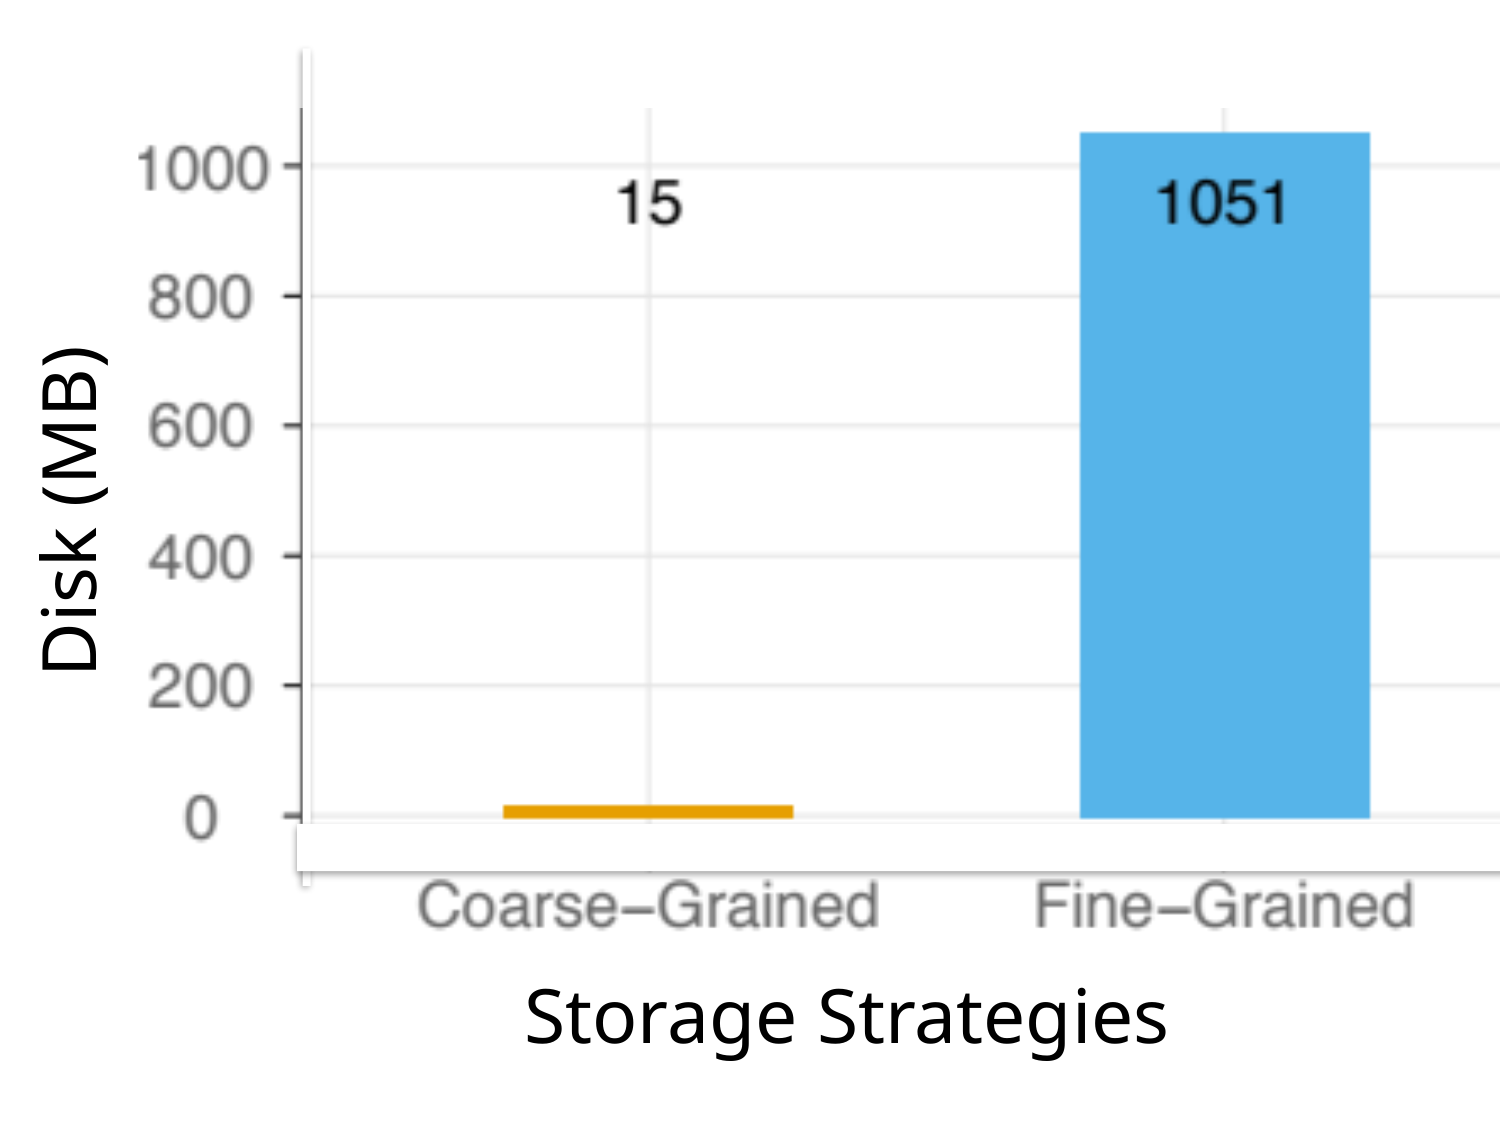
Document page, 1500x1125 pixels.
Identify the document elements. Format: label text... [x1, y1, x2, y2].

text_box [137, 47, 1500, 934]
text_box Disk (MB) [13, 330, 119, 692]
text_box Storage Strategies [509, 961, 1186, 1067]
